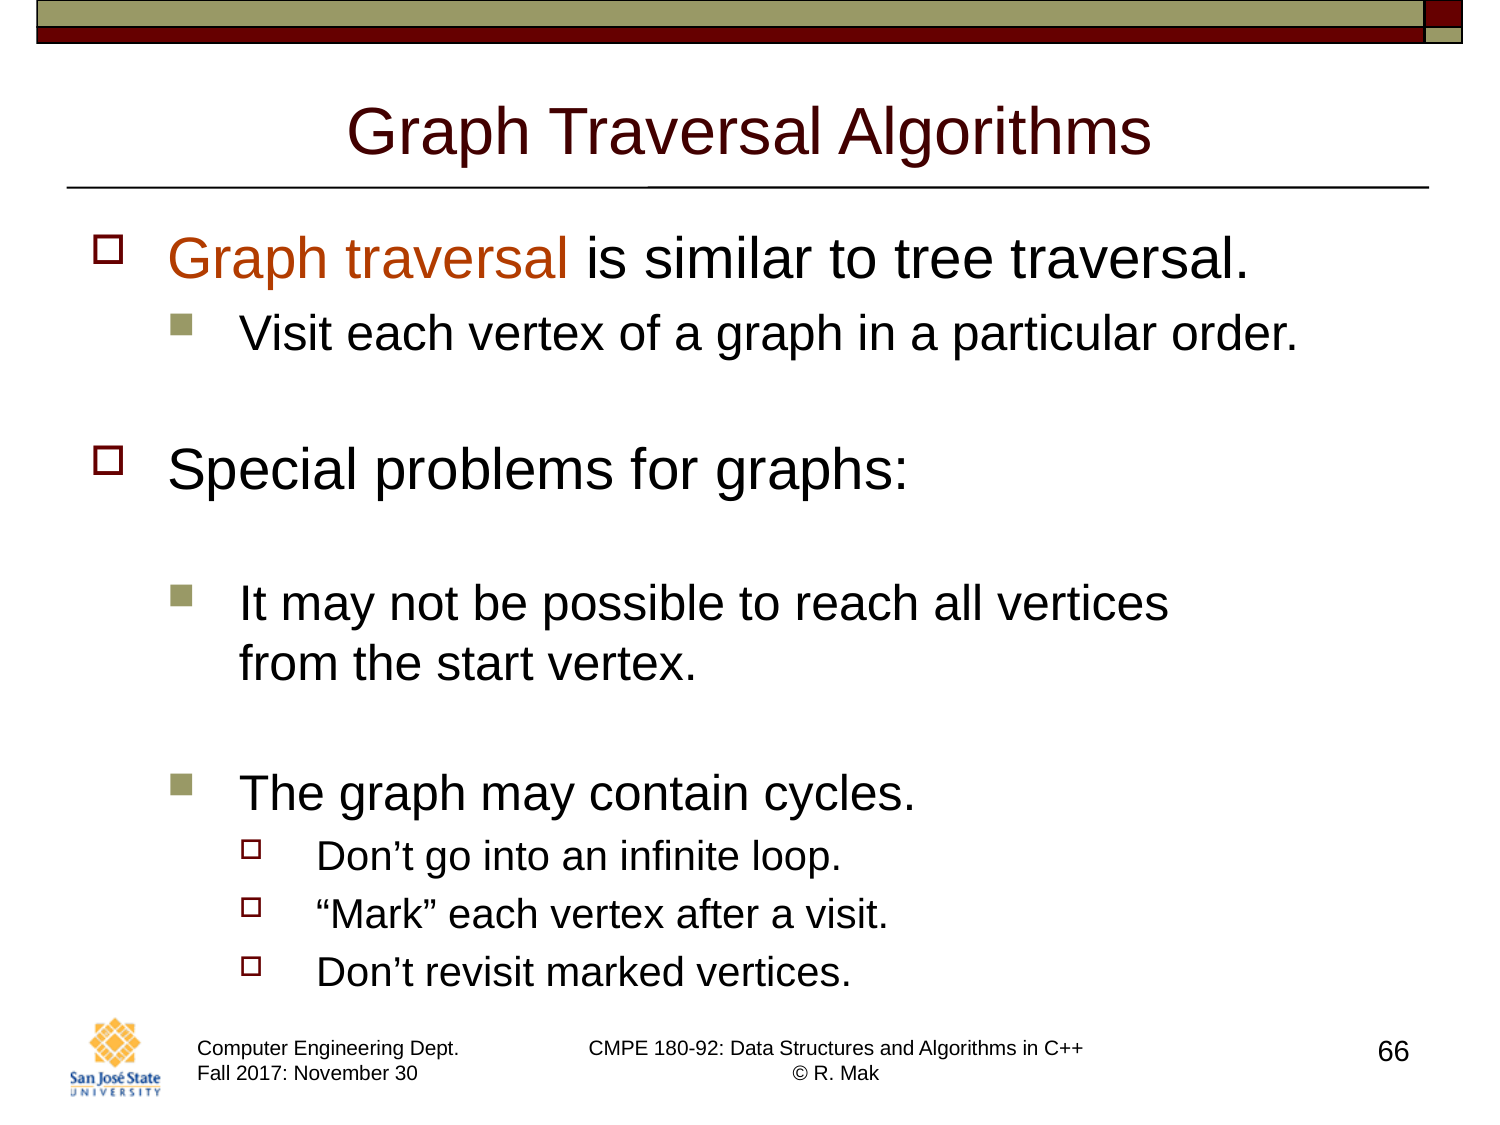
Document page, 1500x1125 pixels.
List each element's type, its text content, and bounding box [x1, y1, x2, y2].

list Graph traversal is similar to tree traversal. Visit each vertex of a graph in a particular order. Special problems for graphs: It may not be possible to reach all vertices from the start vertex. The graph may contain cycles. Don’t go into an infinite loop. “Mark” each vertex after a visit. Don’t revisit marked vertices. [75, 212, 1425, 1006]
slide_number 66 [1112, 1025, 1425, 1100]
picture [60, 1012, 166, 1112]
title Graph Traversal Algorithms [75, 67, 1425, 175]
